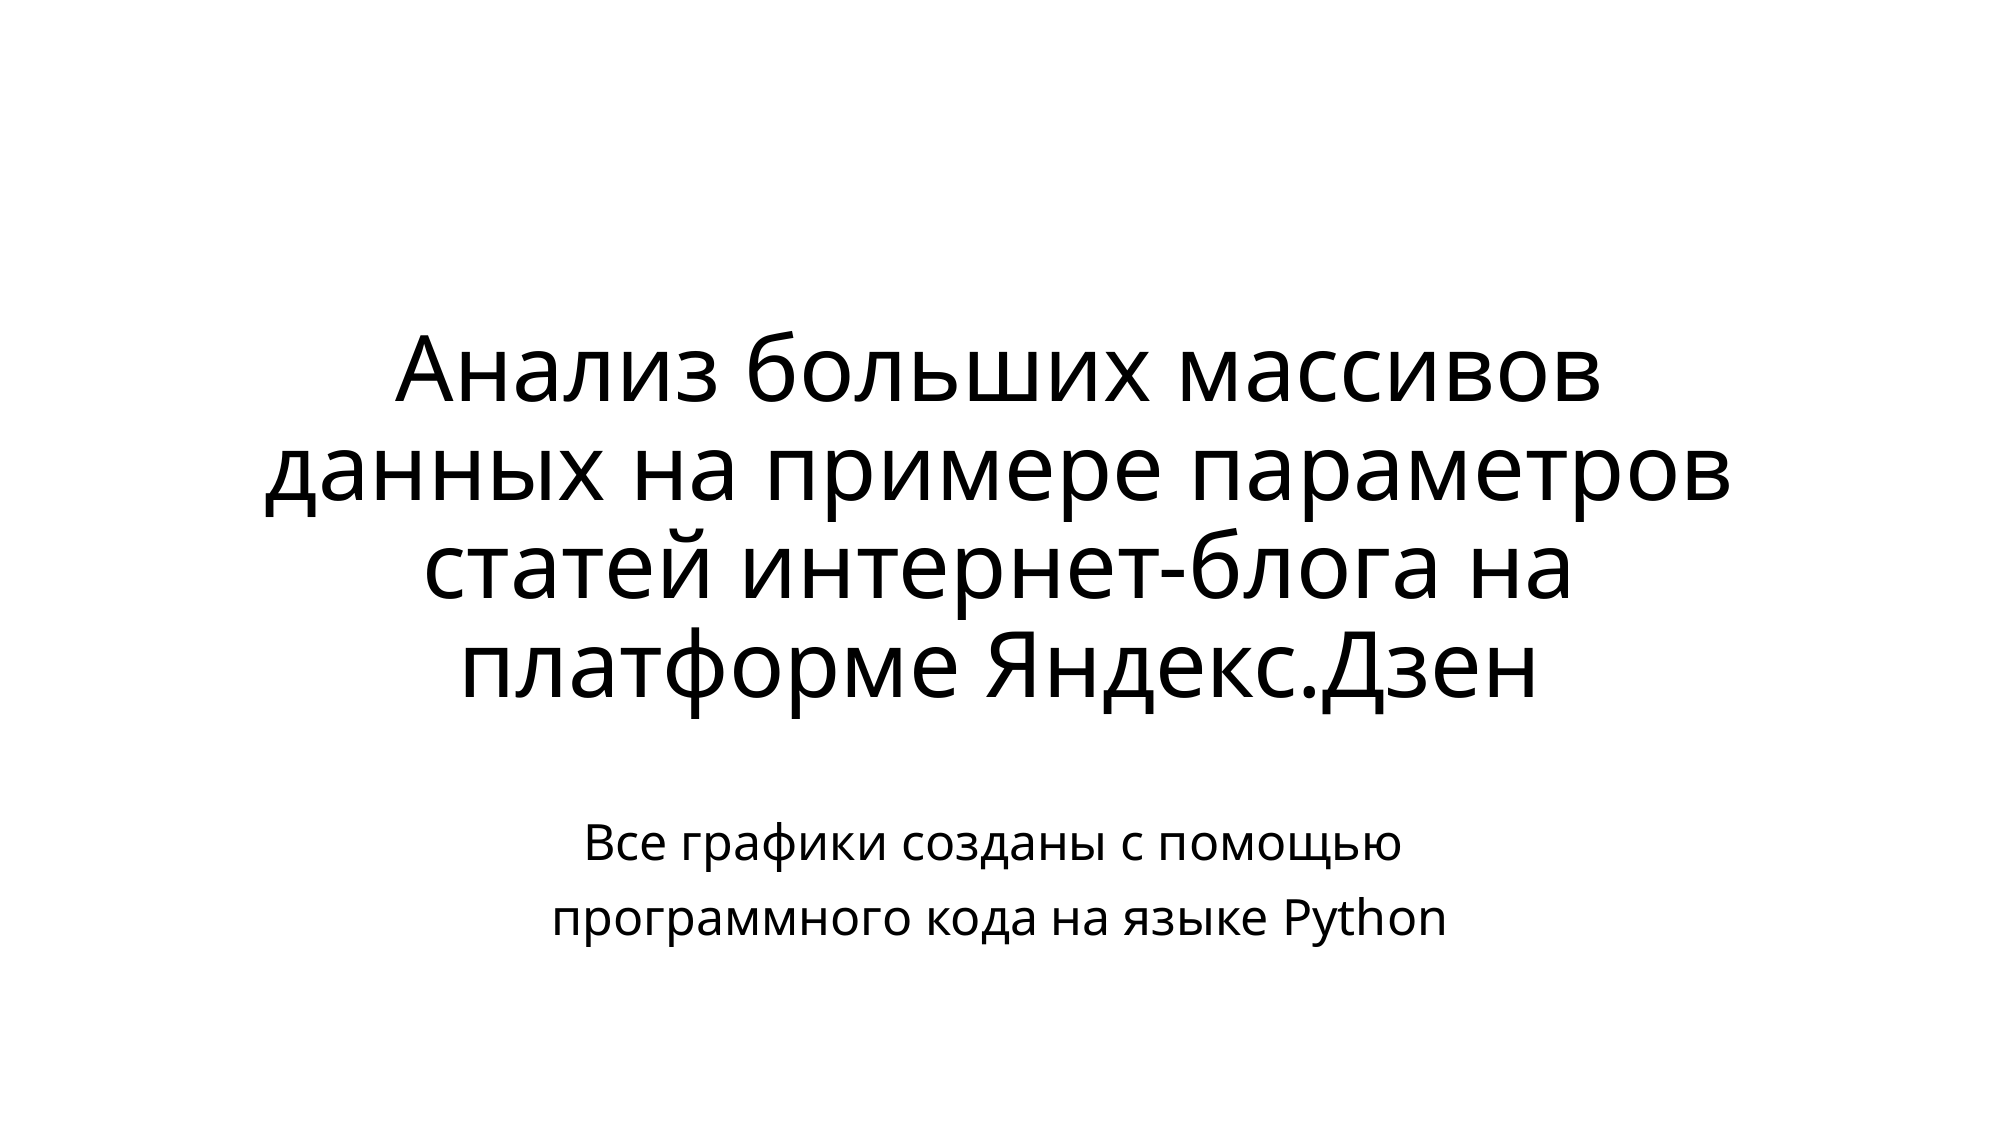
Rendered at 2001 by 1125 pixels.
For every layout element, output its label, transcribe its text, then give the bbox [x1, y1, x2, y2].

title Анализ больших массивов данных на примере параметров статей интернет-блога на платформе Яндекс.Дзен [249, 399, 1750, 726]
subtitle Все графики созданы с помощью программного кода на языке Python [249, 809, 1750, 1082]
